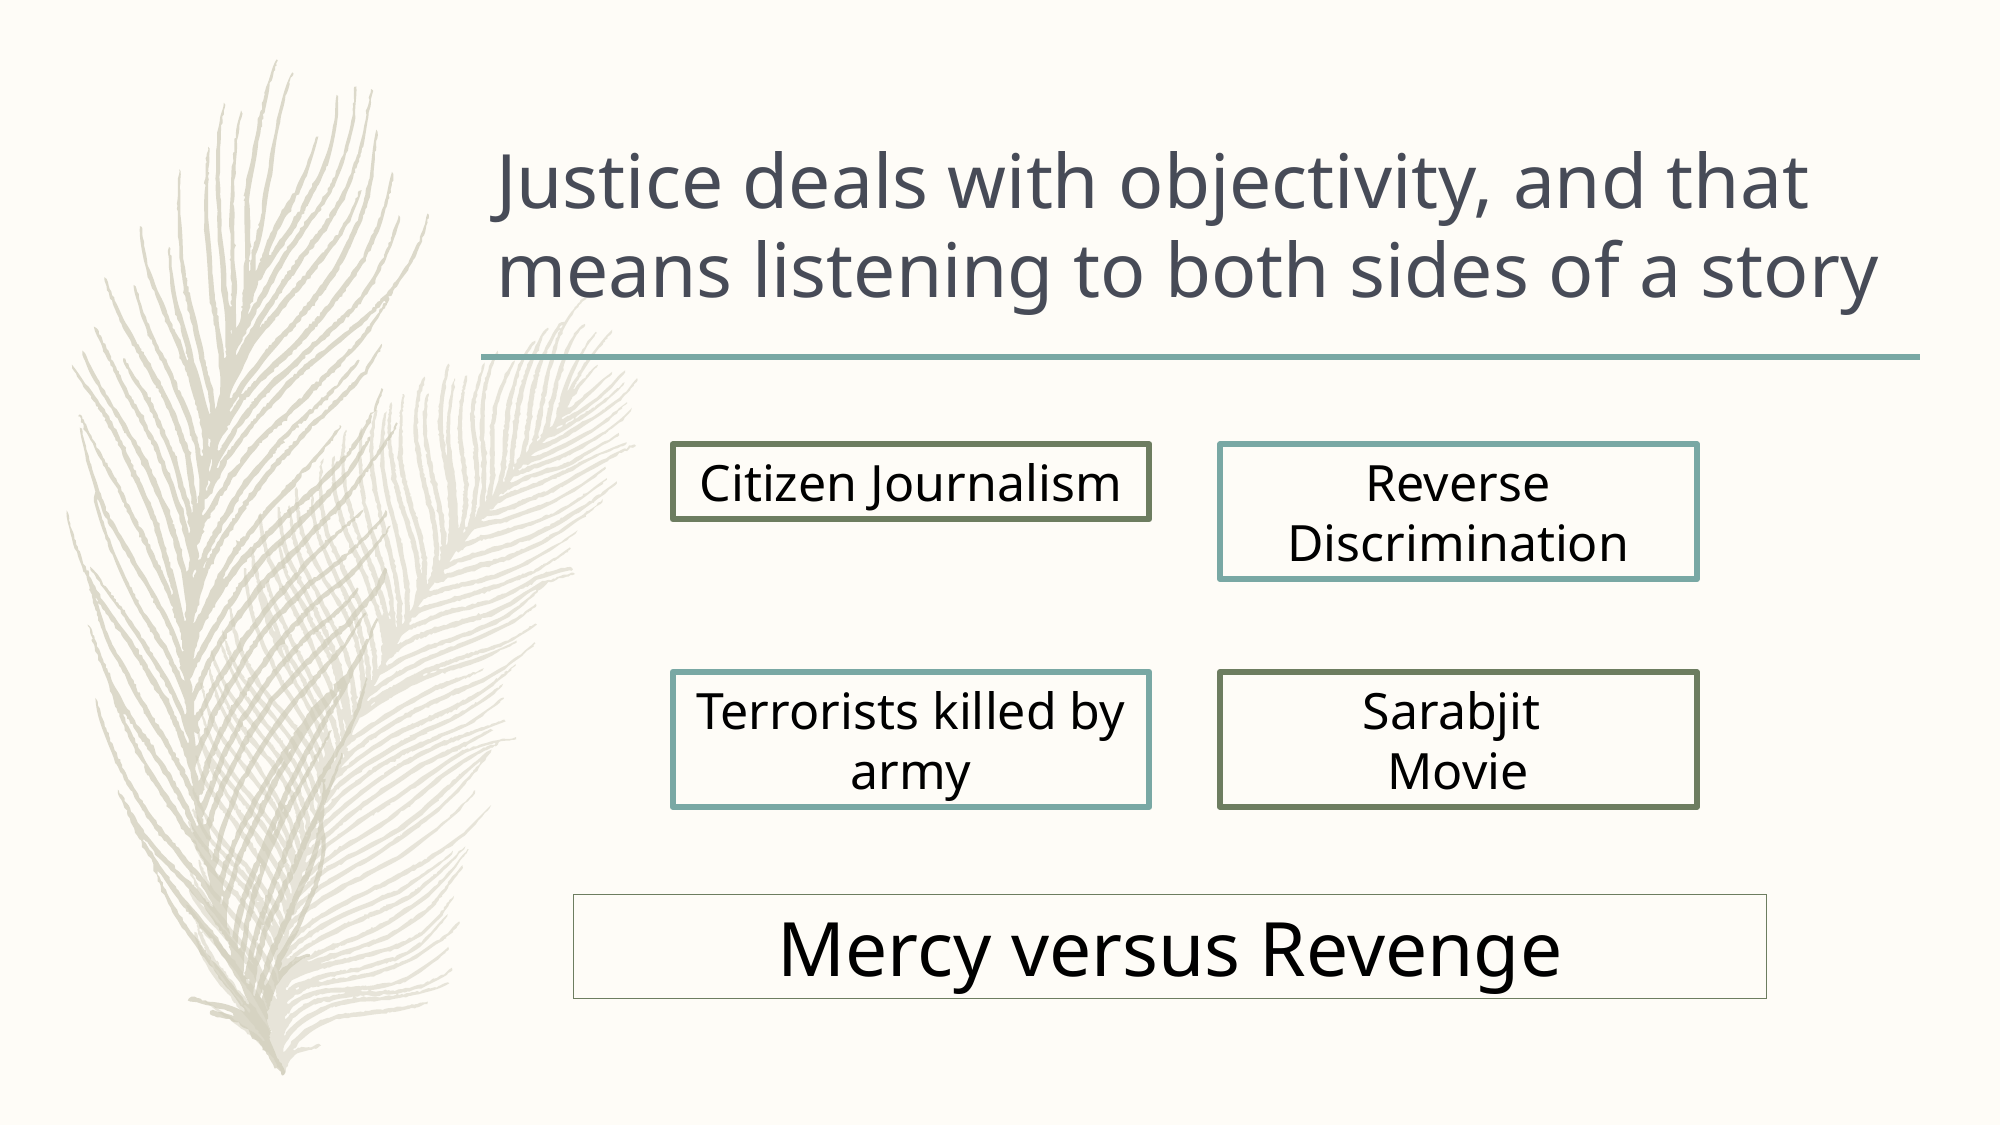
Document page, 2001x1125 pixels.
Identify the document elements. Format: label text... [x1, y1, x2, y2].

text_box Reverse Discrimination [1220, 444, 1697, 580]
text_box Mercy versus Revenge [573, 894, 1767, 999]
title Justice deals with objectivity, and that means listening to both sides of a story [481, 130, 1920, 387]
text_box Terrorists killed by army [672, 672, 1150, 807]
text_box Sarabjit Movie [1220, 672, 1697, 807]
text_box Citizen Journalism [672, 444, 1150, 520]
